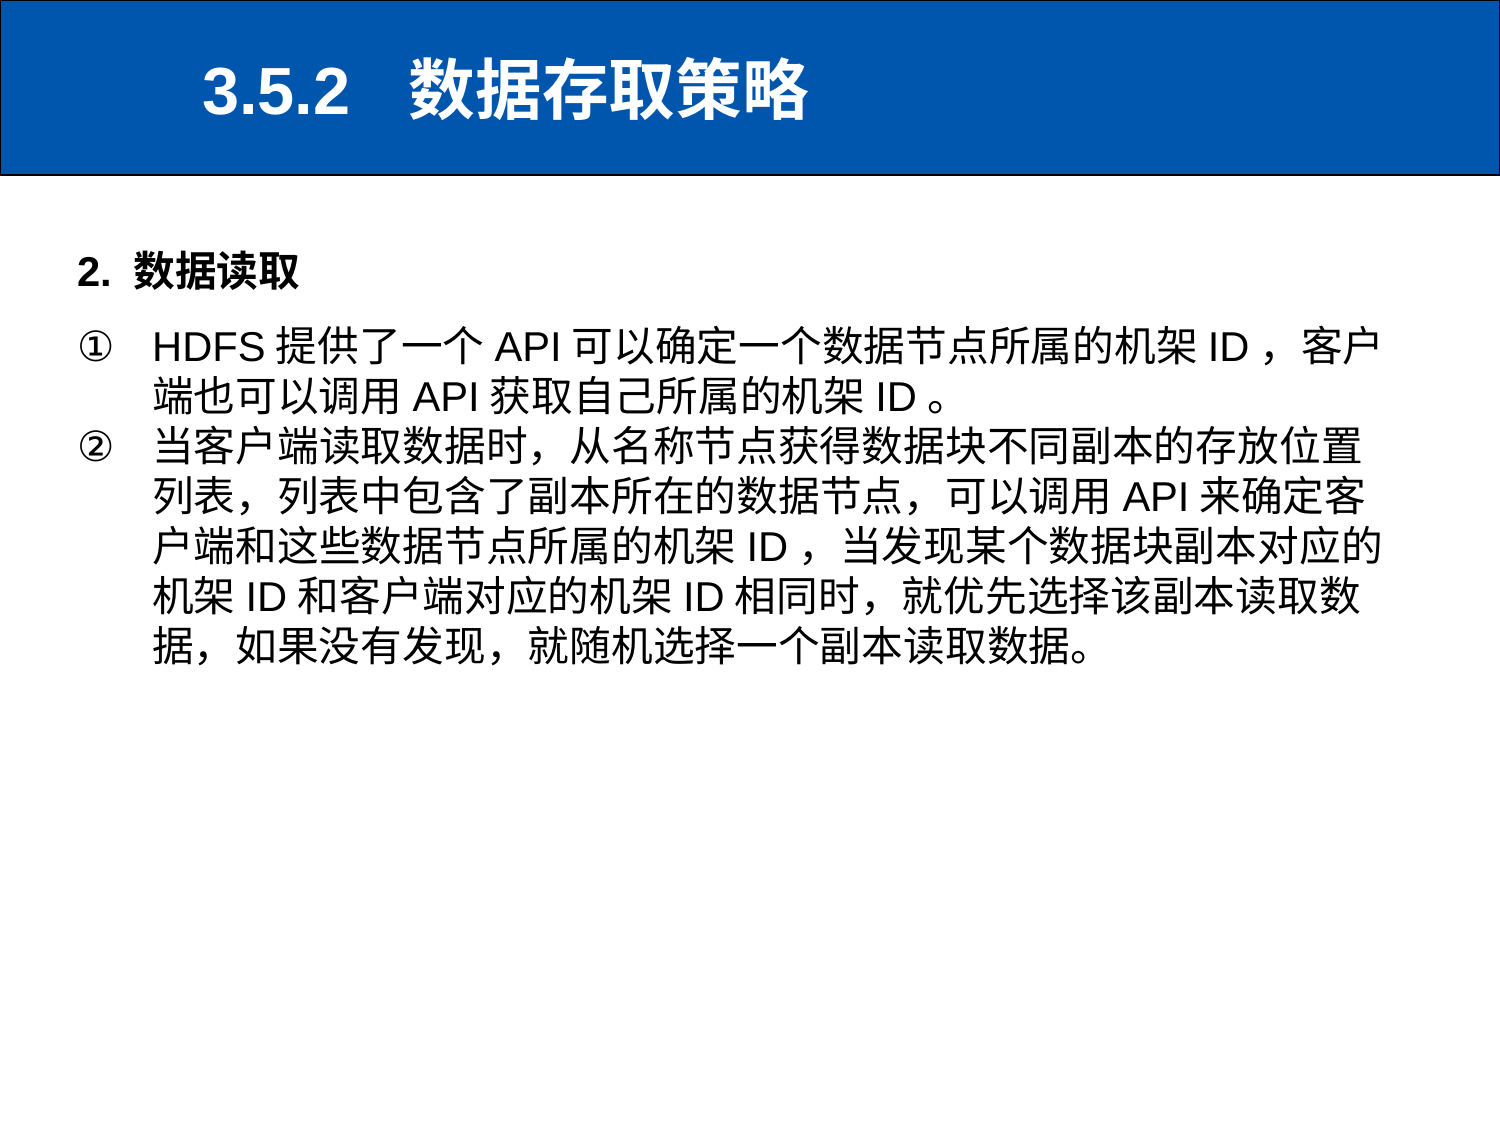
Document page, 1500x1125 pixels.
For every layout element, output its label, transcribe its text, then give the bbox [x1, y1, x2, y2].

title 3.5.2 数据存取策略 [187, 12, 1500, 163]
text_box 2. 数据读取 HDFS提供了一个API可以确定一个数据节点所属的机架ID，客户端也可以调用API获取自己所属的机架ID。 当客户端读取数据时，从名称节点获得数据块不同副本的存放位置列表，列表中包含了副本所在的数据节点，可以调用API来确定客户端和这些数据节点所属的机架ID，当发现某个数据块副本对应的机架ID和客户端对应的机架ID相同时，就优先选择该副本读取数据，如果没有发现，就随机选择一个副本读取数据。 [62, 237, 1400, 723]
